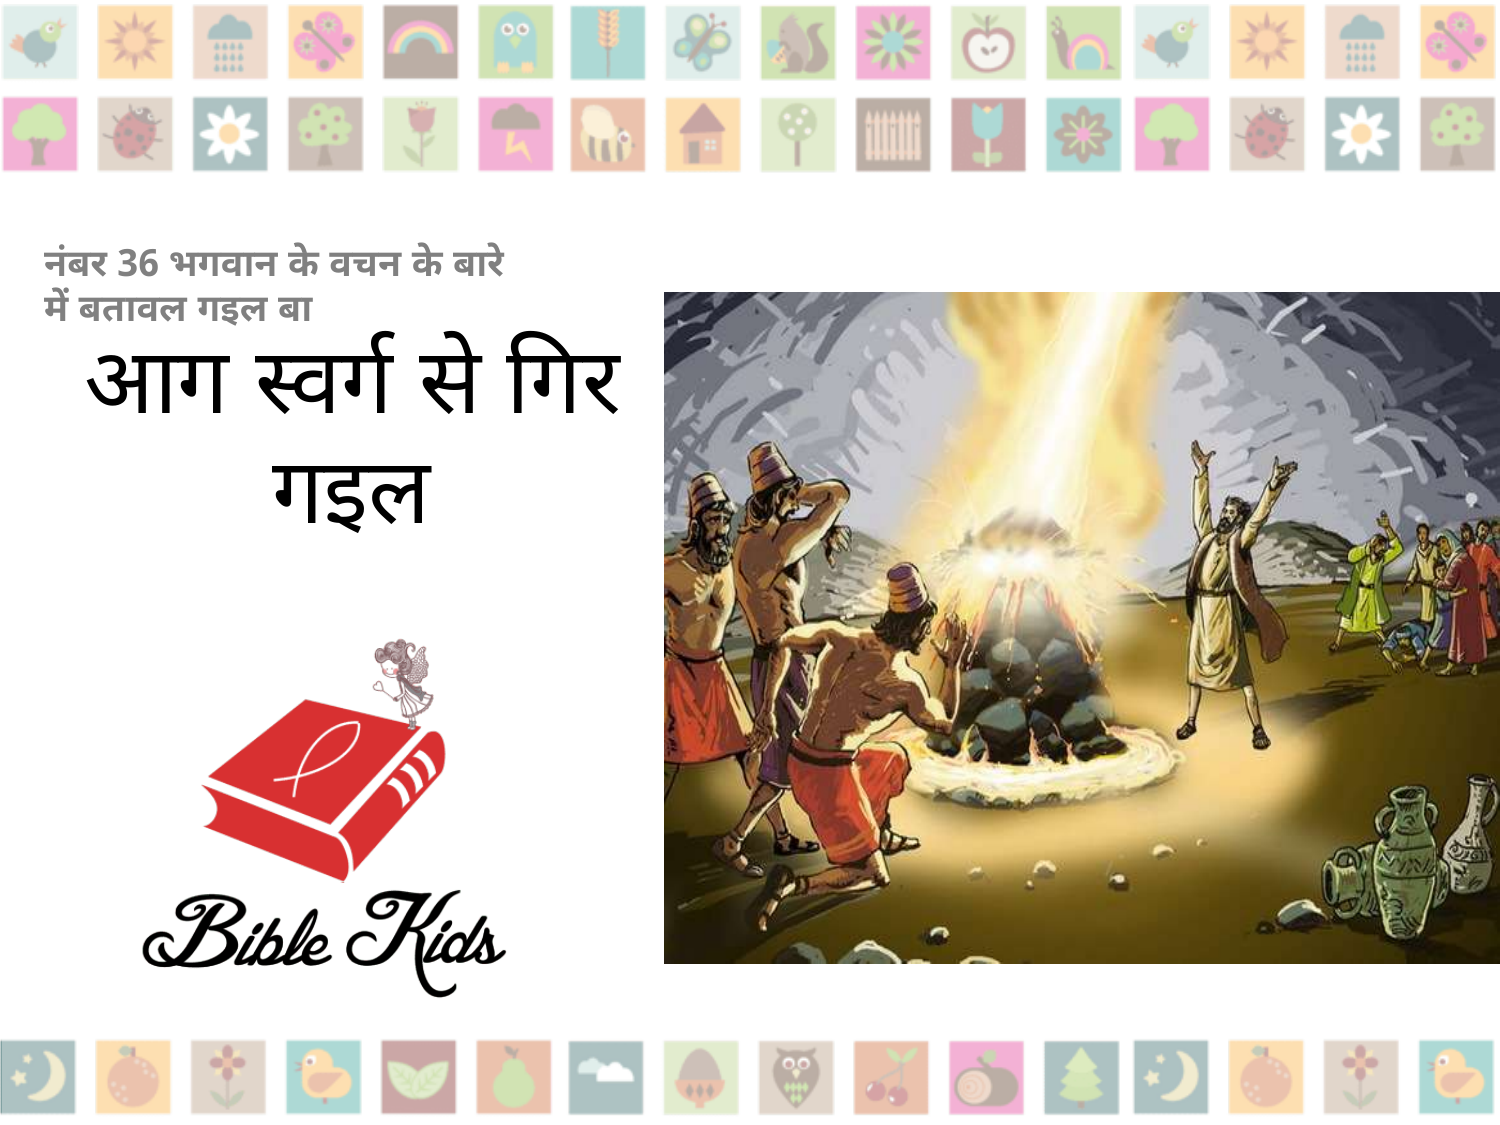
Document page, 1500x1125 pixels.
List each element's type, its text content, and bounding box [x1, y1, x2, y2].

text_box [0, 3, 1500, 181]
picture [664, 292, 1500, 965]
text_box आग स्वर्ग से गिर गइल [29, 314, 659, 550]
text_box नंबर 36 भगवान के वचन के बारे में बतावल गइल बा [29, 231, 543, 314]
picture [117, 600, 544, 1027]
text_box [0, 1028, 1500, 1118]
